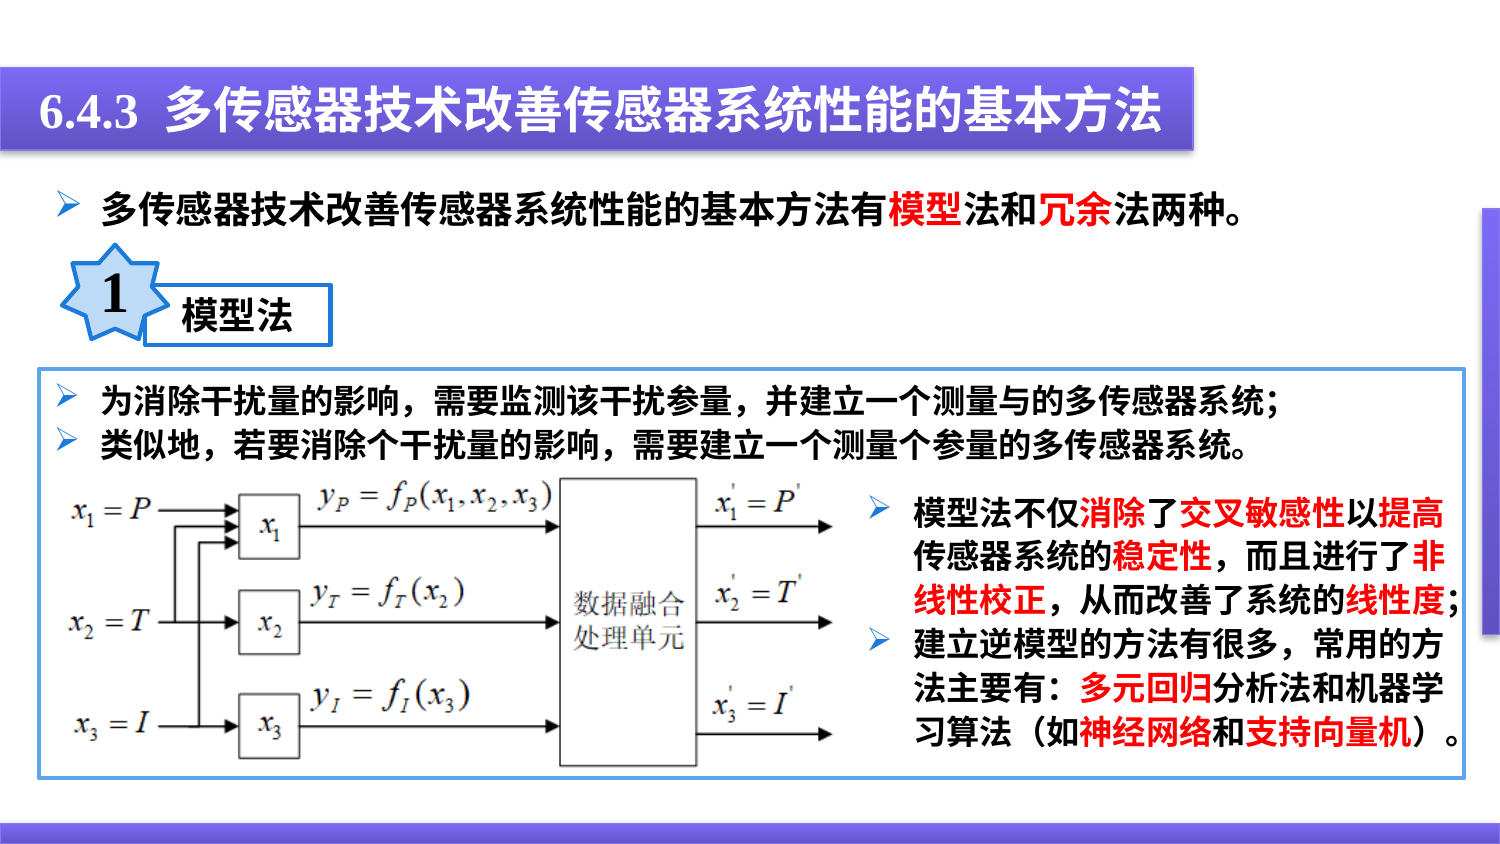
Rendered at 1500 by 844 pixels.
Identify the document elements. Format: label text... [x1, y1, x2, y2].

text_box 模型法 [143, 283, 333, 347]
text_box 1 [59, 242, 171, 342]
text_box [0, 67, 1194, 151]
text_box 6.4.3 多传感器技术改善传感器系统性能的基本方法 [11, 71, 1179, 146]
text_box 多传感器技术改善传感器系统性能的基本方法有模型法和冗余法两种。 [39, 167, 1465, 239]
picture [53, 467, 852, 776]
text_box 模型法不仅消除了交叉敏感性以提高传感器系统的稳定性，而且进行了非线性校正，从而改善了系统的线性度； 建立逆模型的方法有很多，常用的方法主要有：多元回归分析法和机器学习算法（如神经网络和支持向量机）。 [857, 480, 1464, 759]
